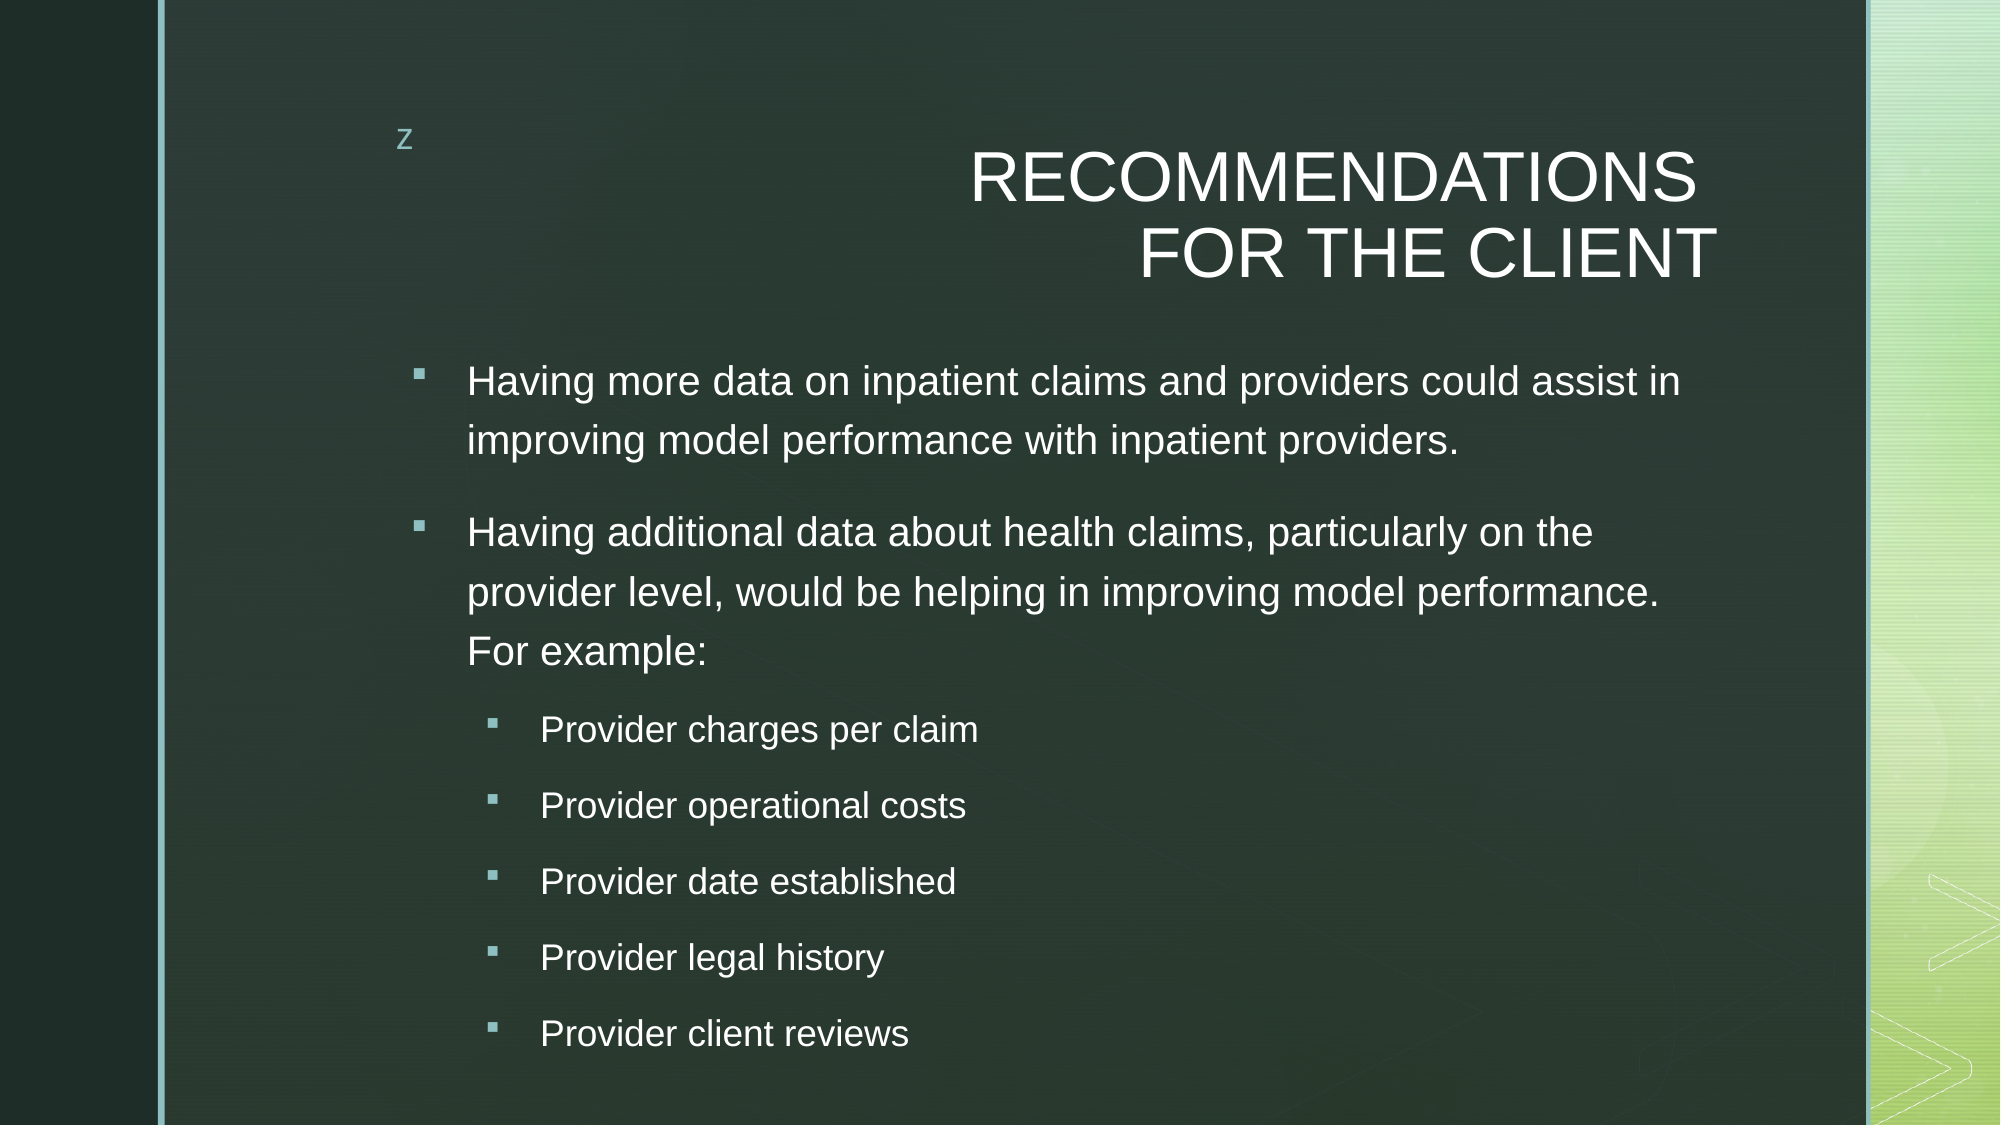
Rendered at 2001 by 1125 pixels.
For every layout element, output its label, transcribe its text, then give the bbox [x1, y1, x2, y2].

list Having more data on inpatient claims and providers could assist in improving model performance with inpatient providers. Having additional data about health claims, particularly on the provider level, would be helping in improving model performance. For example: Provider charges per claim Provider operational costs Provider date established Provider legal history Provider client reviews [395, 336, 1734, 1063]
picture [1871, 0, 2001, 1125]
title RECOMMENDATIONS FOR THE CLIENT [428, 132, 1734, 310]
